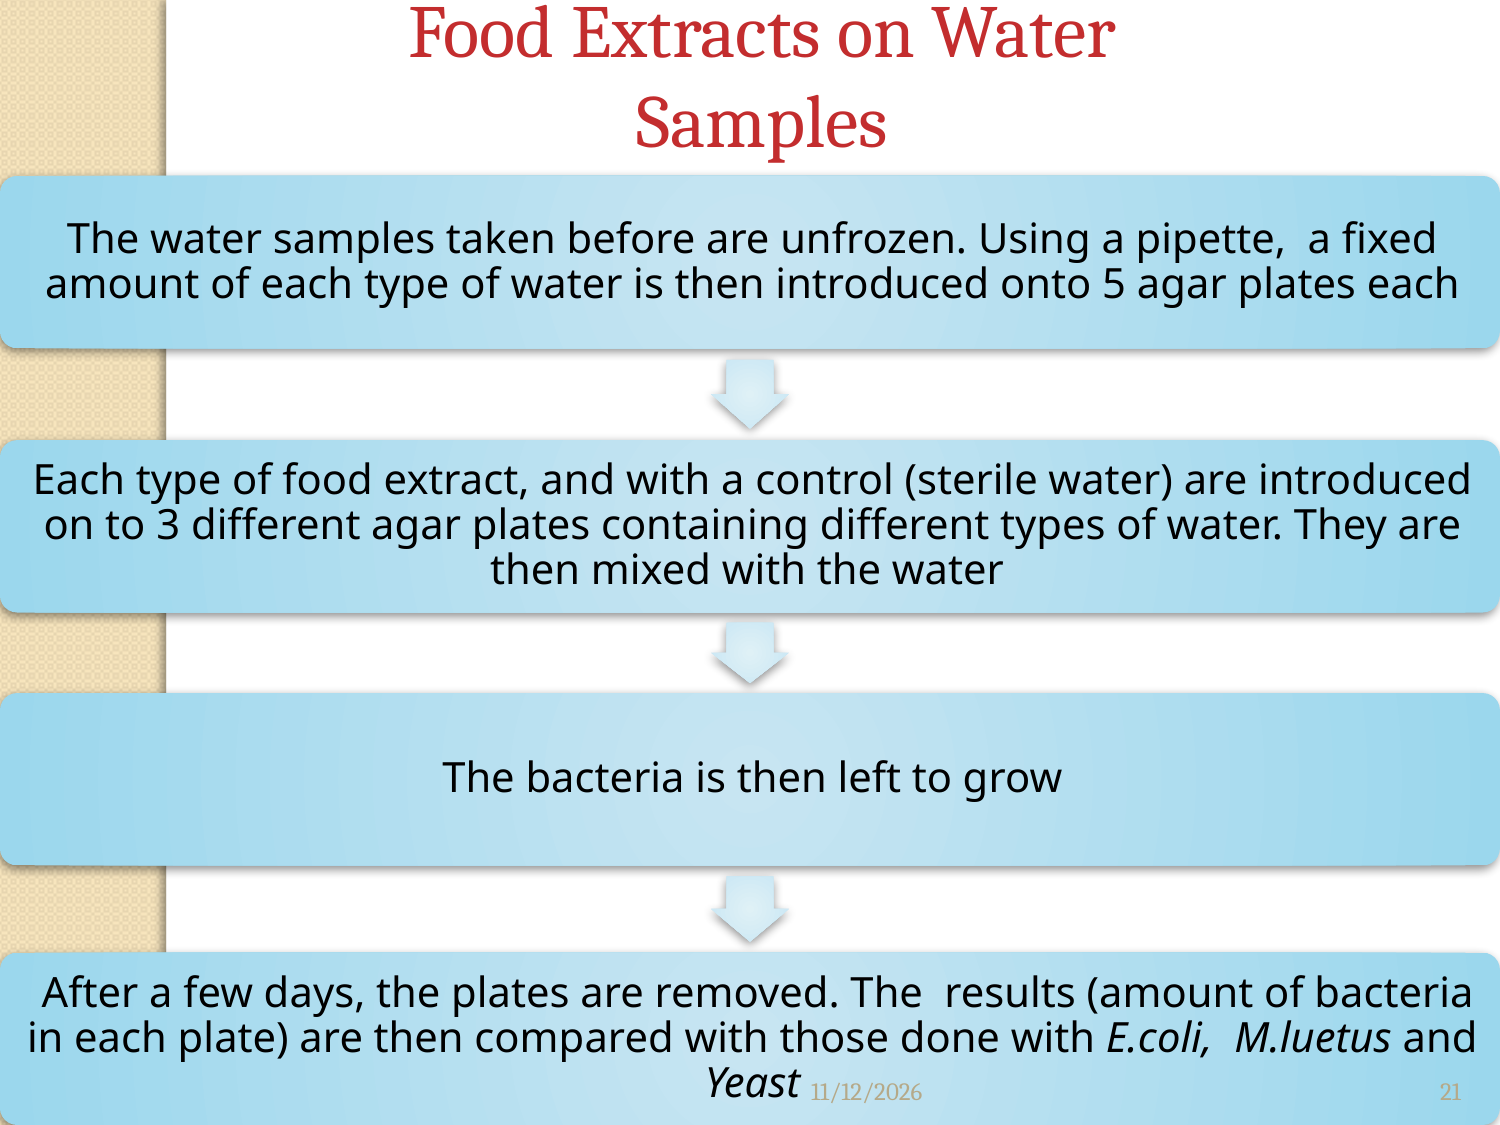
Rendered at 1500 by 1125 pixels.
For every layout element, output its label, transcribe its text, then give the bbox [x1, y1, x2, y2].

text_box Food Extracts on Water Samples [274, 0, 1250, 169]
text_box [0, 174, 1500, 1125]
